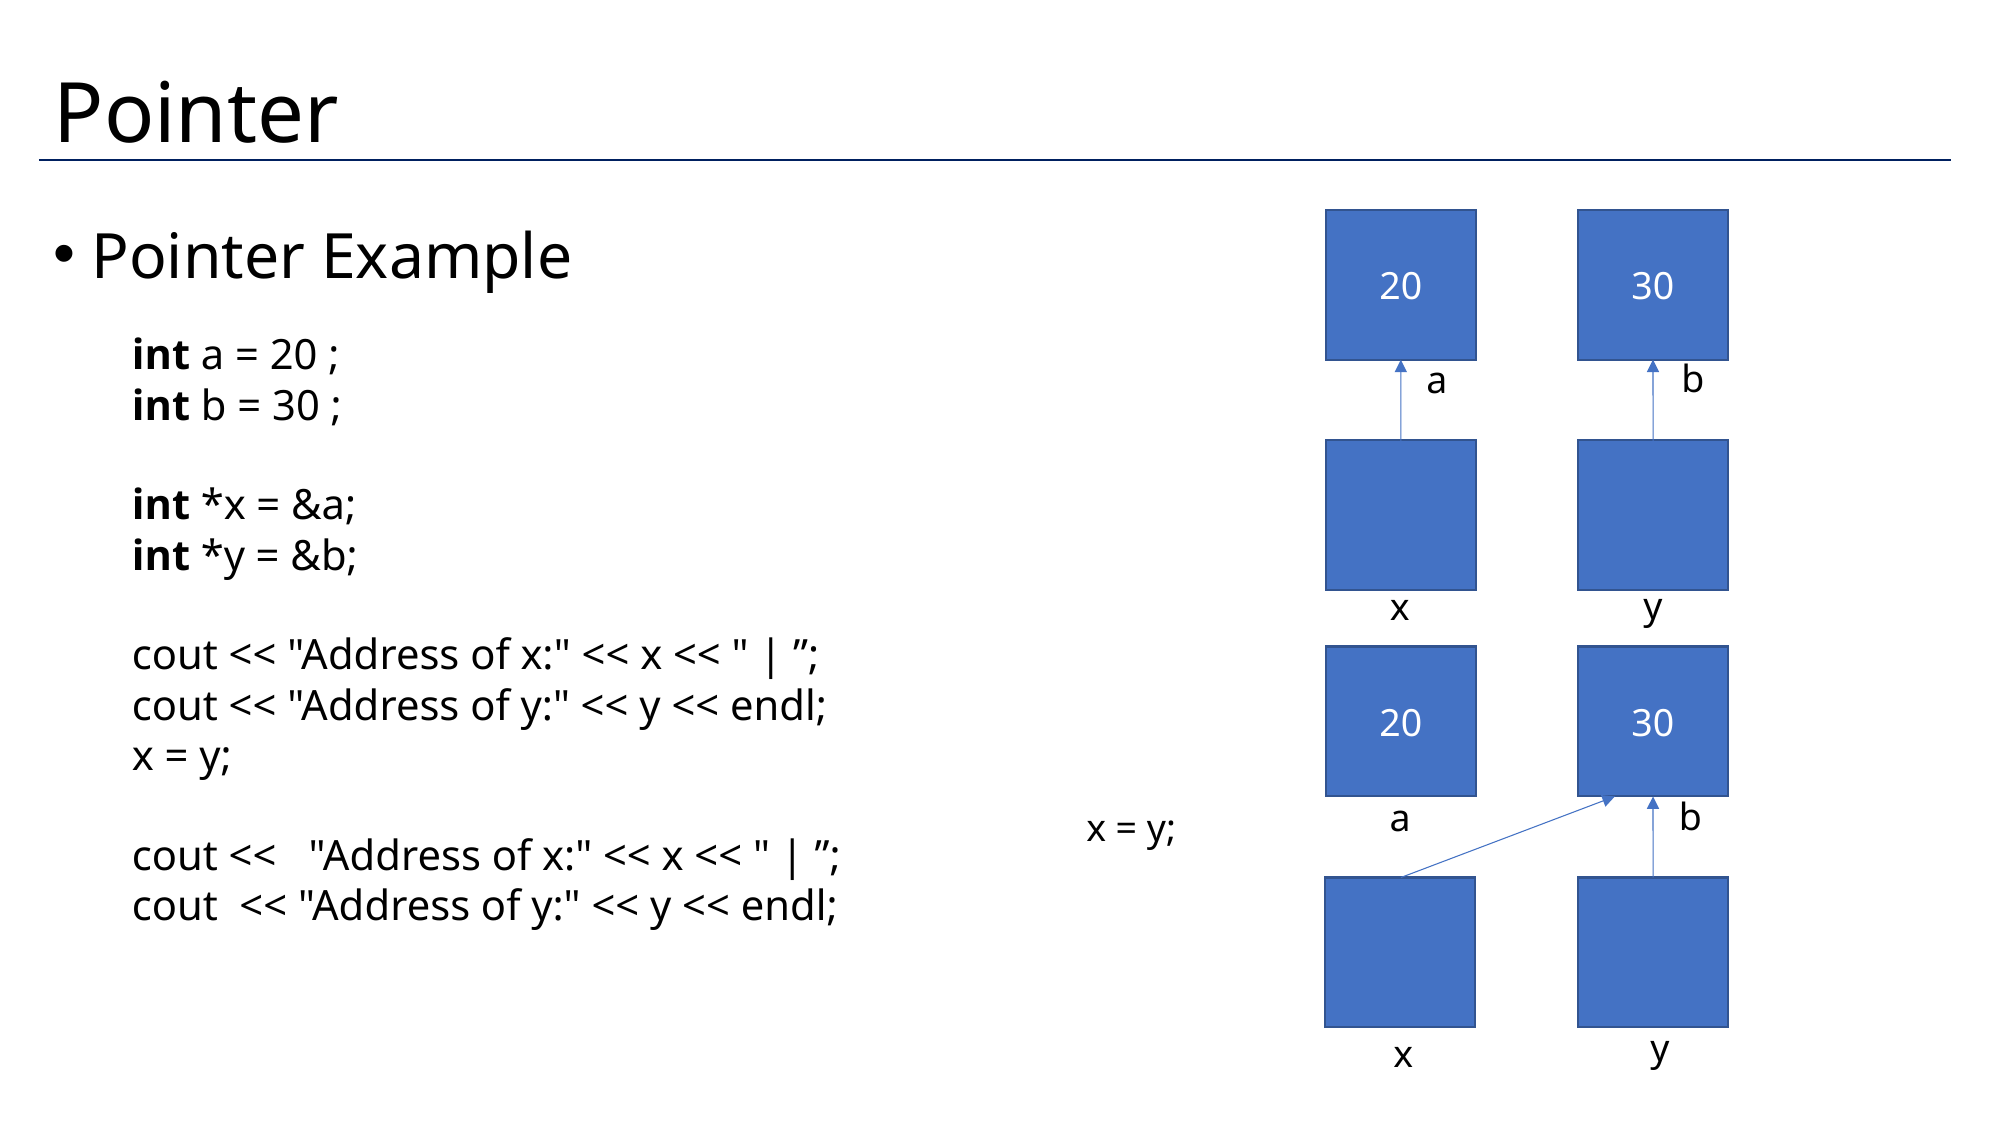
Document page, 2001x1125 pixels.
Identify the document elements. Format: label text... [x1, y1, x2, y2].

text_box 30 [1577, 209, 1729, 361]
text_box [1577, 439, 1729, 591]
text_box Pointer Example [38, 208, 846, 311]
text_box x [1375, 575, 1425, 636]
text_box int a = 20 ; int b = 30 ; int *x = &a; int *y = &b; cout << "Address of x:" << x << " | ”; cout << "Address of y:" << y << endl; x = y; cout << "Address of x:" << x << " | ”; cout << "Address of y:" << y << endl; [74, 320, 1459, 936]
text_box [1400, 796, 1615, 878]
text_box a [1411, 348, 1463, 408]
text_box x = y; [1071, 796, 1192, 857]
text_box x [1378, 1023, 1429, 1083]
text_box y [1635, 1016, 1685, 1077]
text_box [1577, 876, 1729, 1028]
title Pointer [38, 6, 1982, 224]
text_box 20 [1325, 645, 1477, 797]
text_box [1324, 876, 1476, 1028]
text_box 30 [1577, 645, 1729, 797]
text_box [1325, 439, 1477, 591]
text_box b [1666, 347, 1720, 408]
text_box 20 [1325, 209, 1477, 361]
text_box y [1628, 574, 1678, 634]
text_box b [1664, 785, 1717, 846]
text_box a [1374, 786, 1426, 846]
